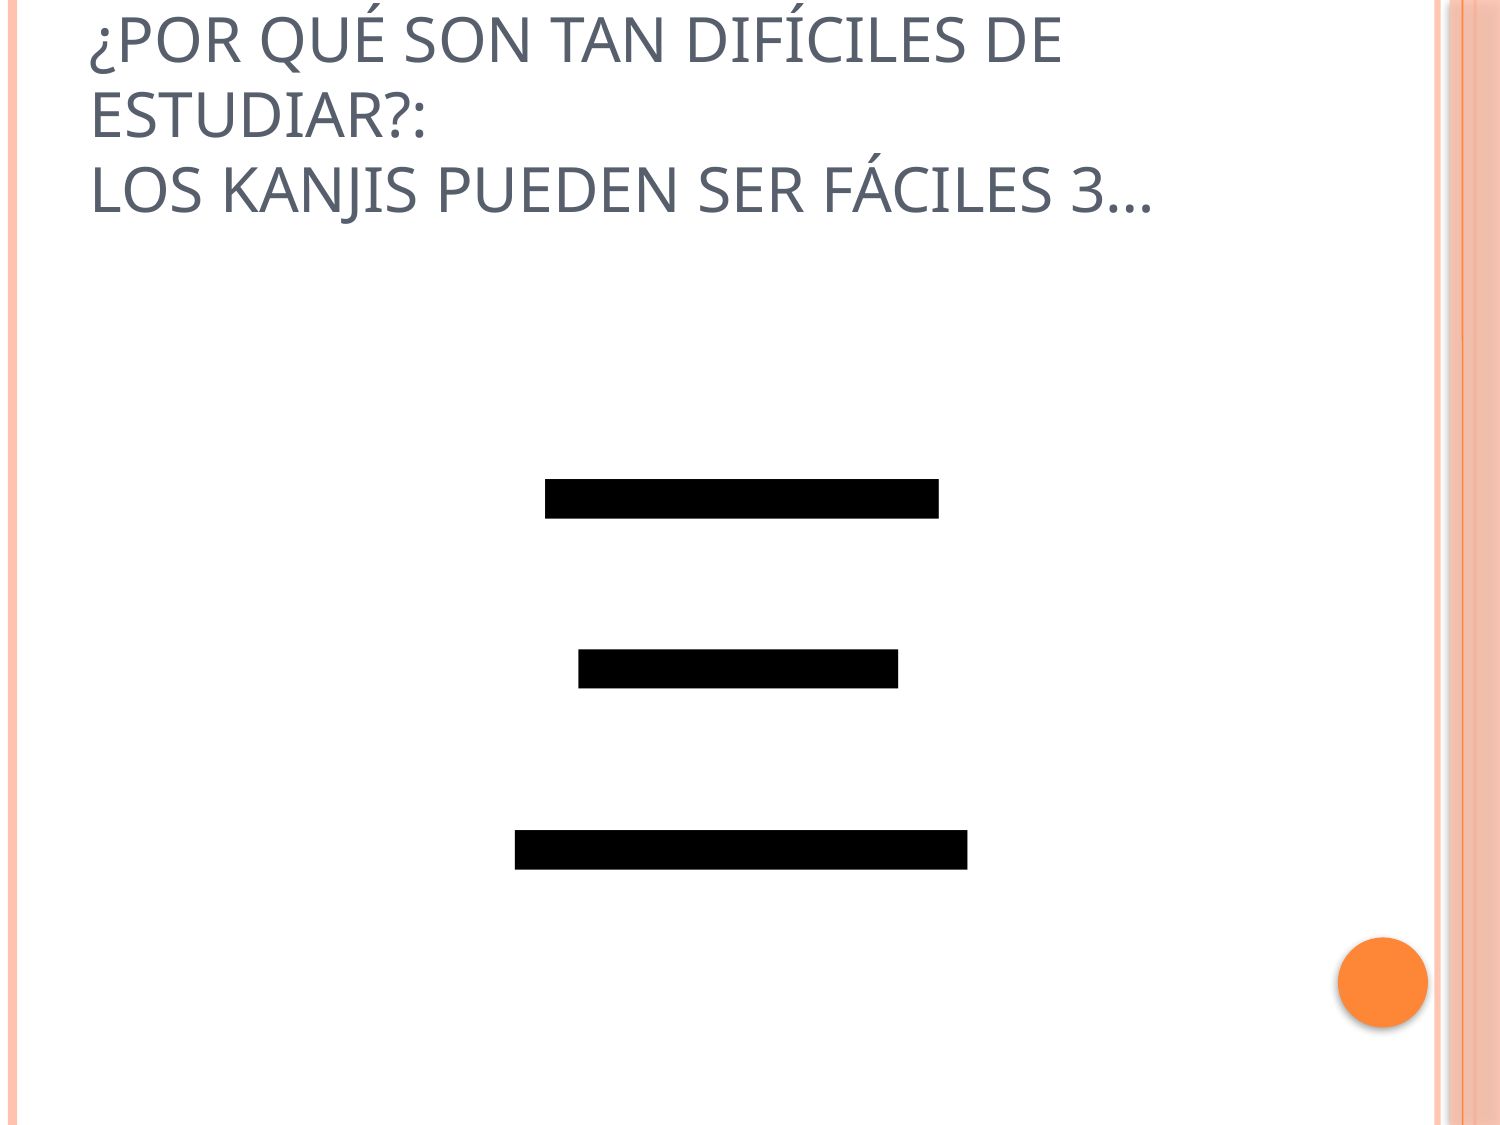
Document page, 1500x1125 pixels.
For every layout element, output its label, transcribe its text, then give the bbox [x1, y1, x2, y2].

text_box 三 [466, 338, 1093, 978]
title ¿Por qué son tan difíciles de estudiar?: Los kanjis pueden ser fáciles 3… [75, 45, 1300, 233]
